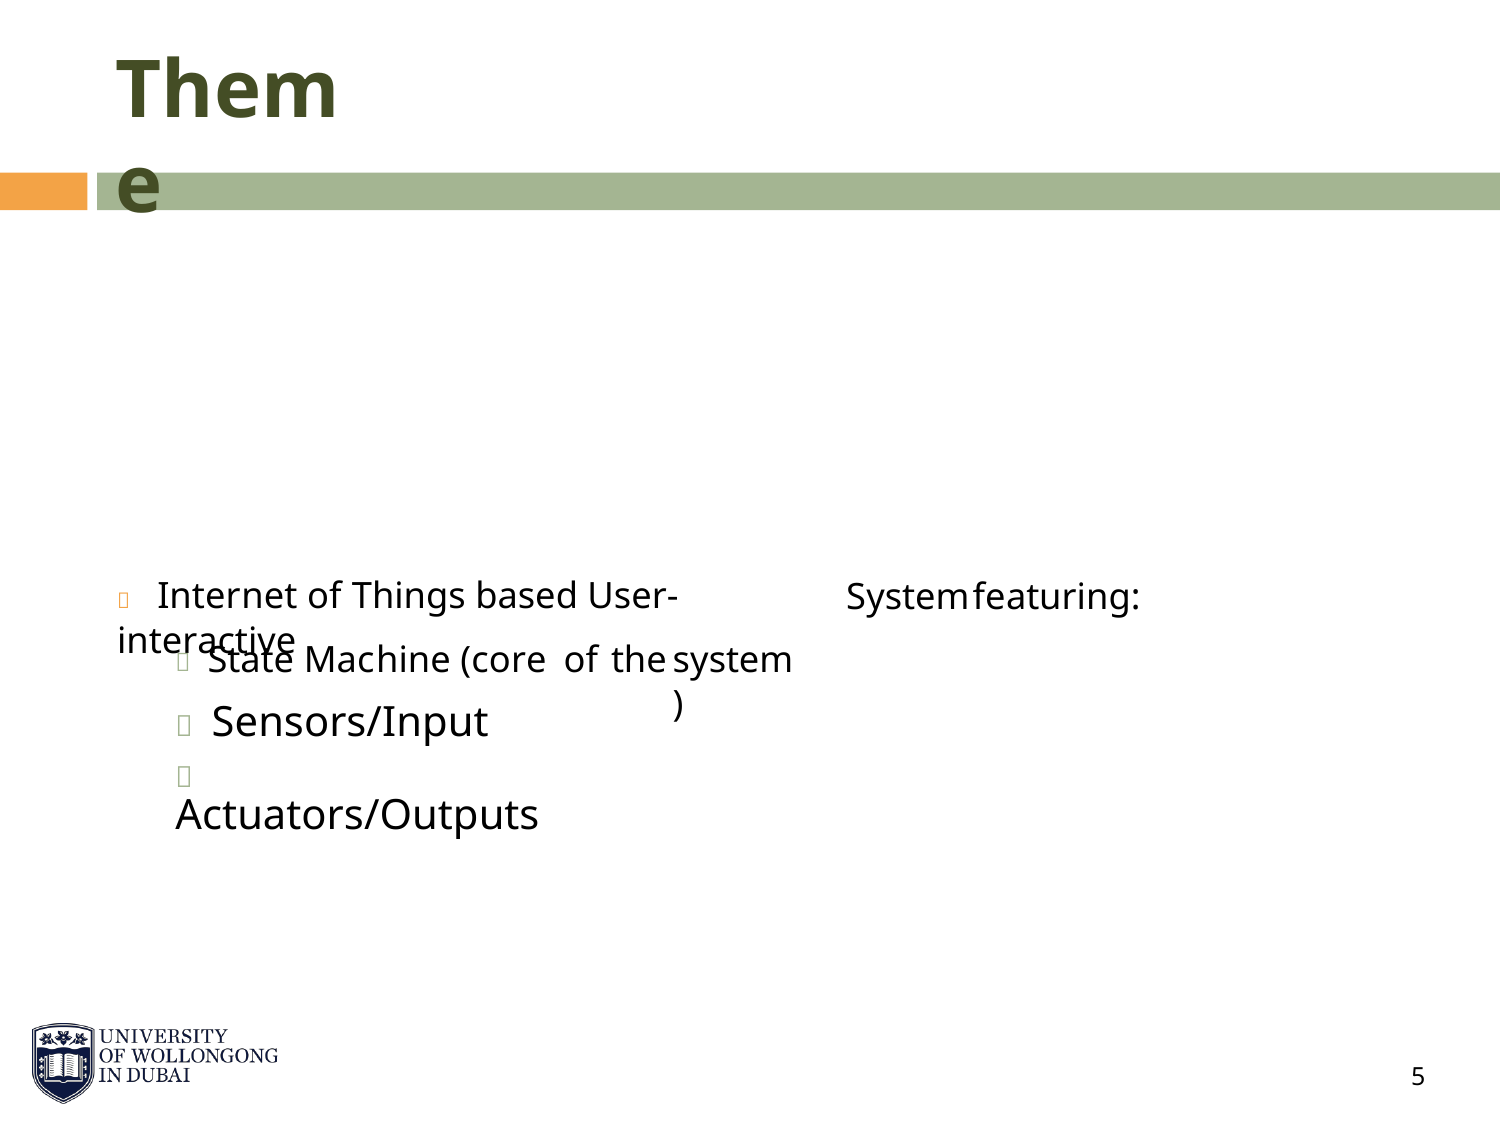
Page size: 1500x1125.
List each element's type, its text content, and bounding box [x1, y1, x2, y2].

text_box featuring: [970, 578, 1142, 625]
text_box Theme [113, 50, 385, 147]
text_box [97, 172, 1500, 211]
text_box [32, 1023, 278, 1104]
text_box  Internet of Things based User-interactive [115, 577, 846, 623]
text_box System [844, 578, 970, 625]
text_box system) [670, 640, 802, 687]
text_box of [561, 640, 607, 687]
text_box [0, 172, 88, 211]
text_box the [608, 640, 670, 687]
text_box 5 [1408, 1063, 1431, 1093]
text_box  State Machine (core  Sensors/Input  Actuators/Outputs [173, 640, 561, 812]
